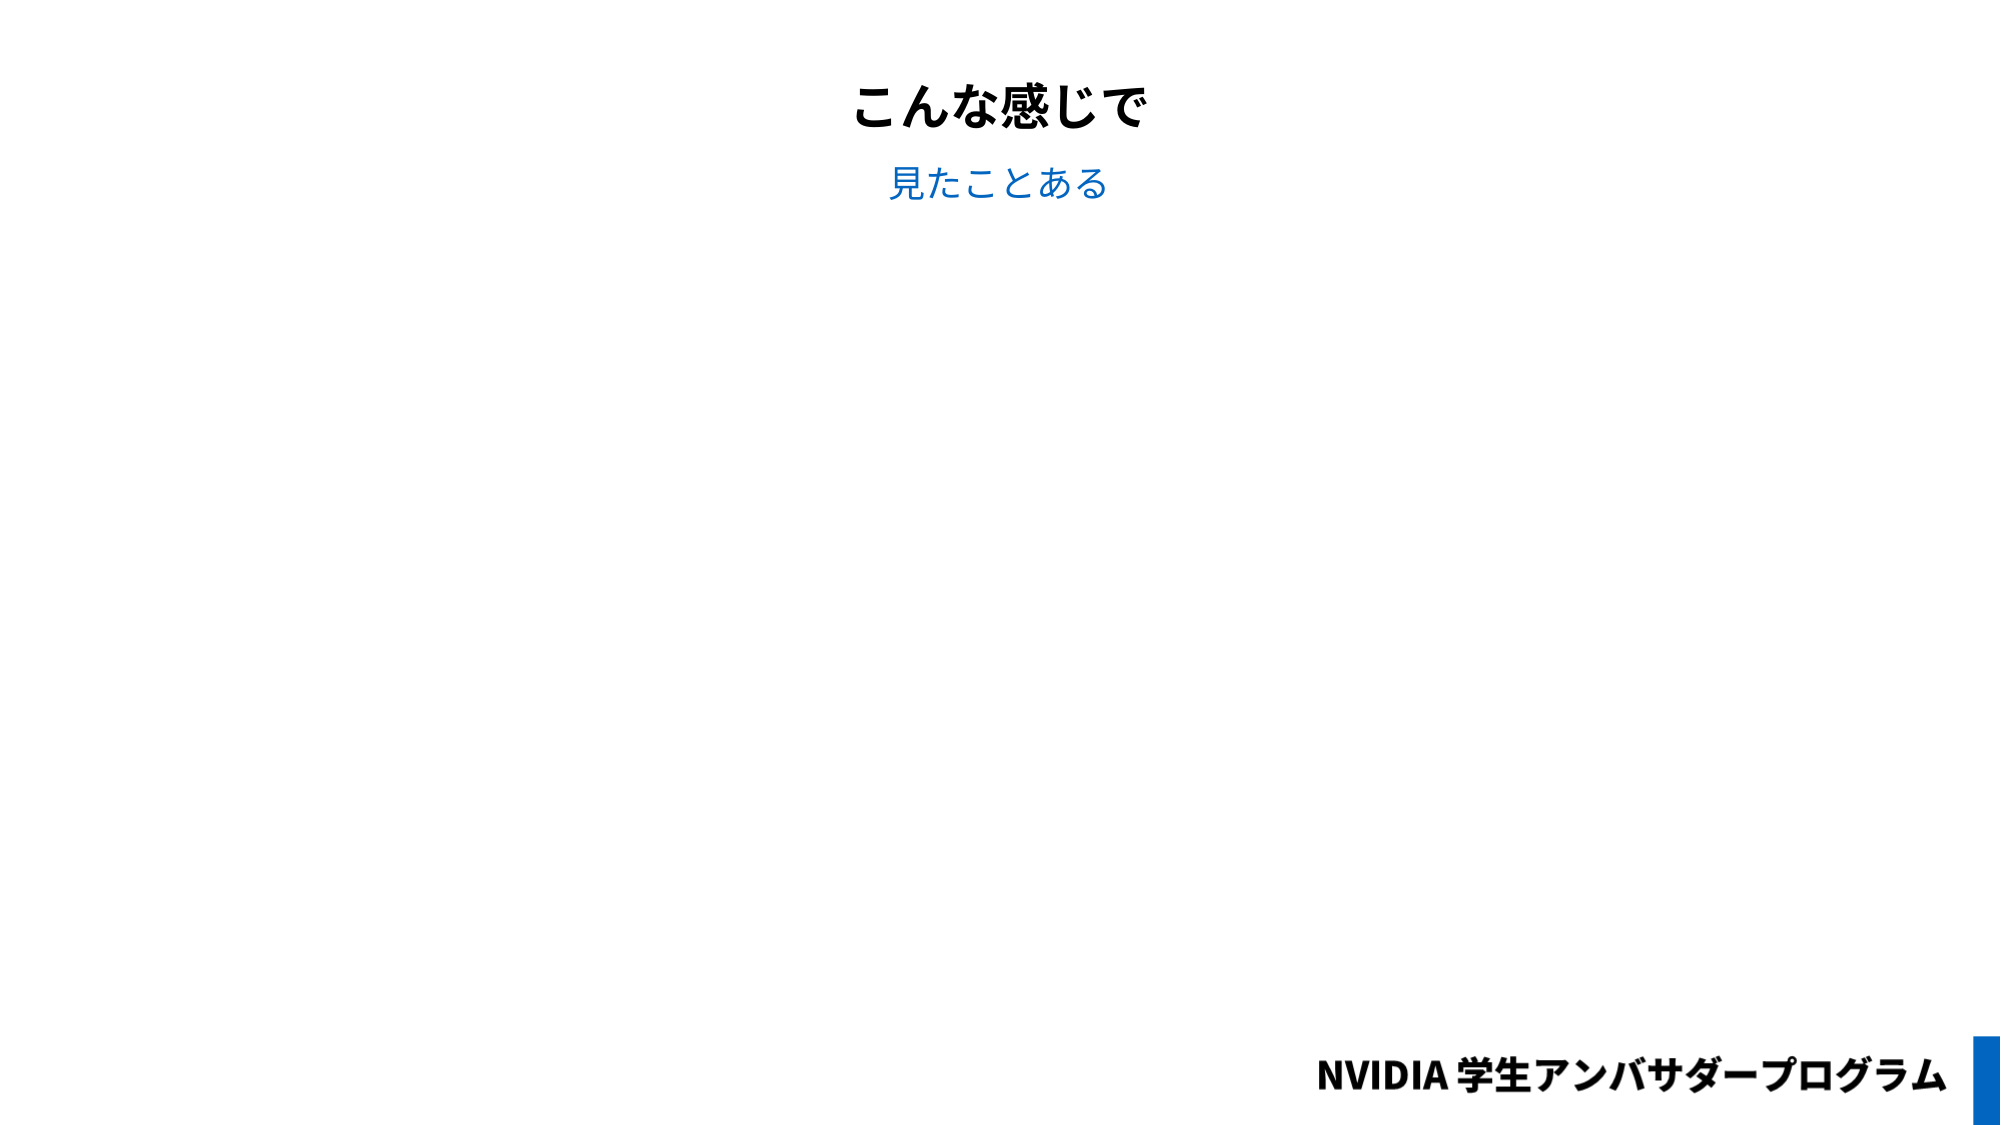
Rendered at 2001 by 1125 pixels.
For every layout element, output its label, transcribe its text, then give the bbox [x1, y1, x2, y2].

title こんな感じで [137, 59, 1863, 158]
list 見たことある [137, 158, 1863, 214]
picture [1292, 1040, 2000, 1122]
